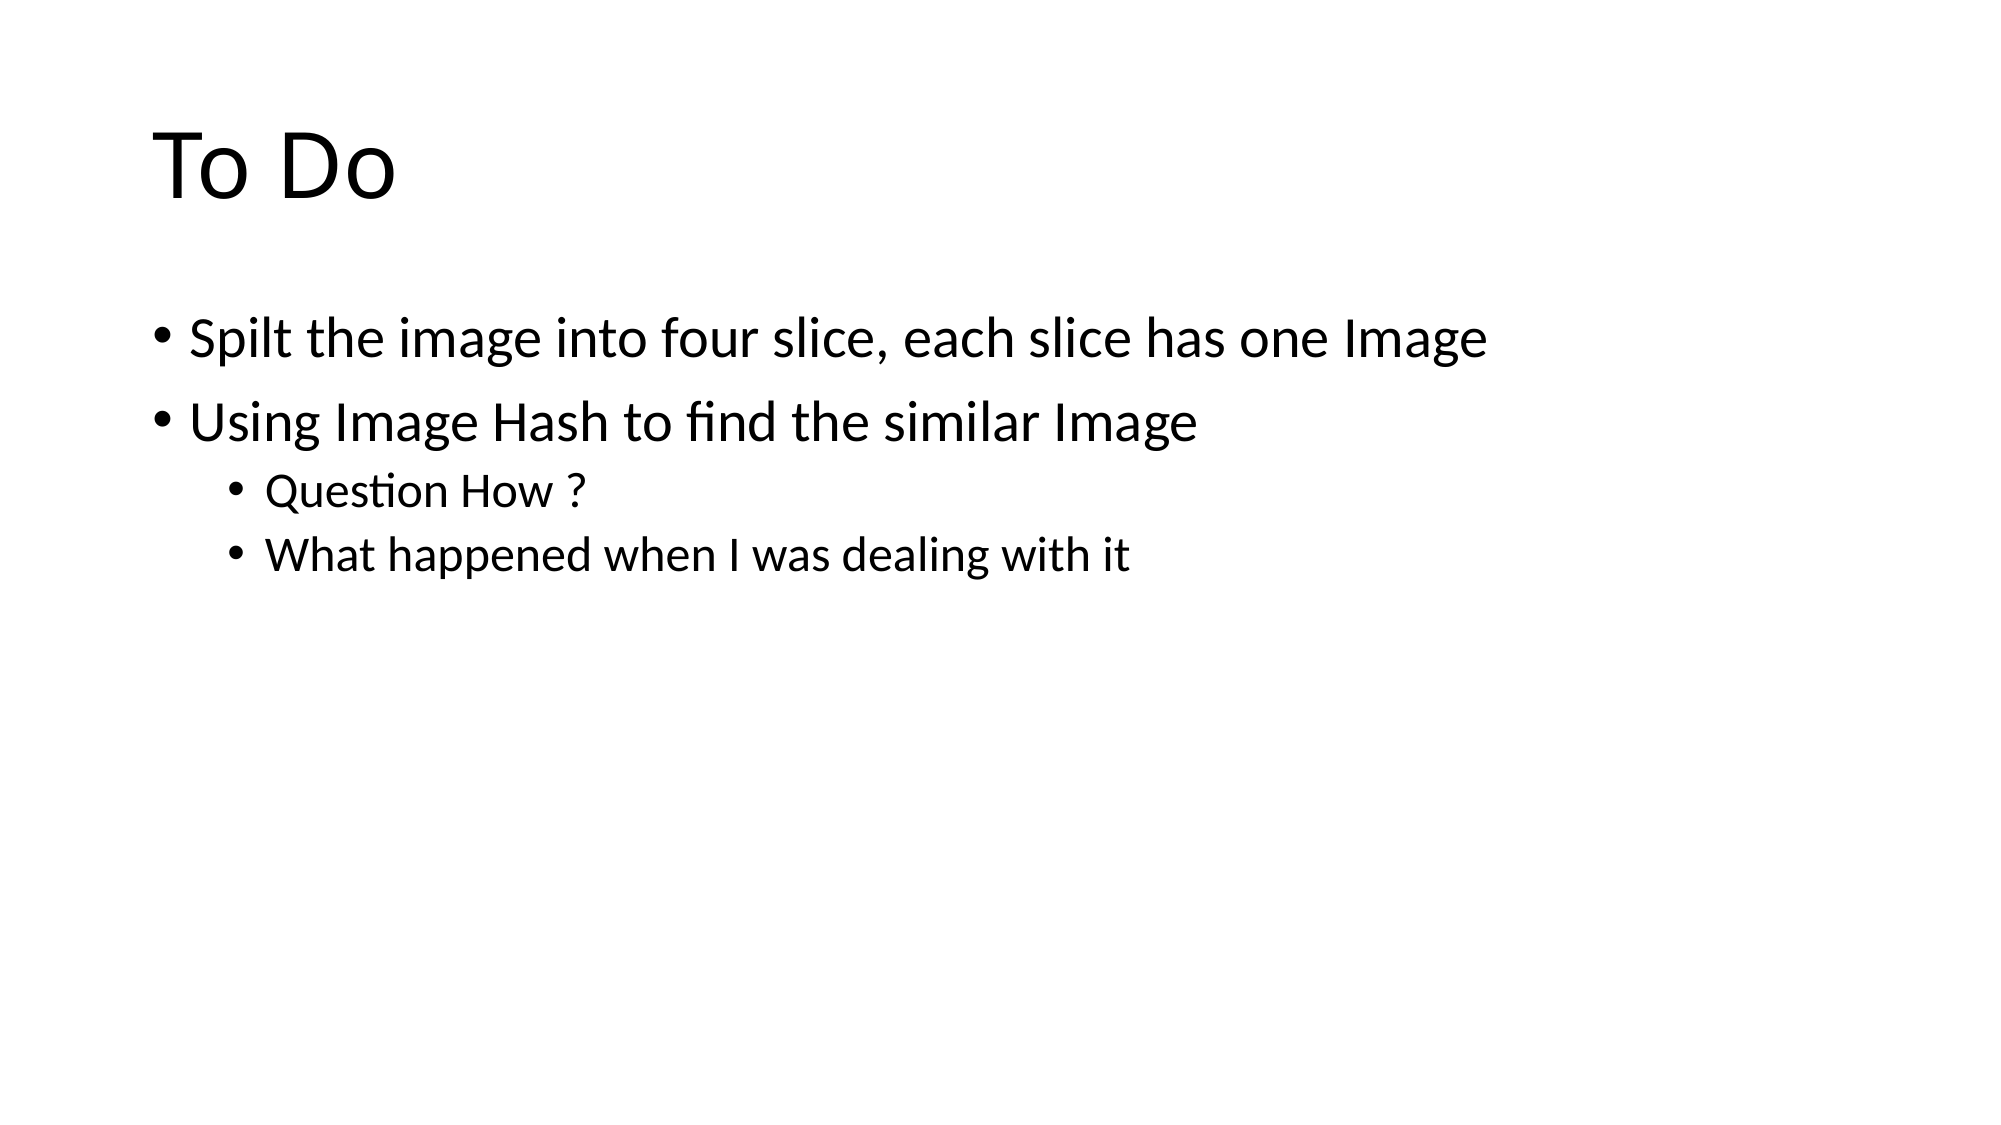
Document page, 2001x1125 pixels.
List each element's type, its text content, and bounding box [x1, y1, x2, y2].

list Spilt the image into four slice, each slice has one Image Using Image Hash to find the similar Image Question How ? What happened when I was dealing with it [137, 299, 1863, 1014]
title To Do [137, 59, 1863, 278]
